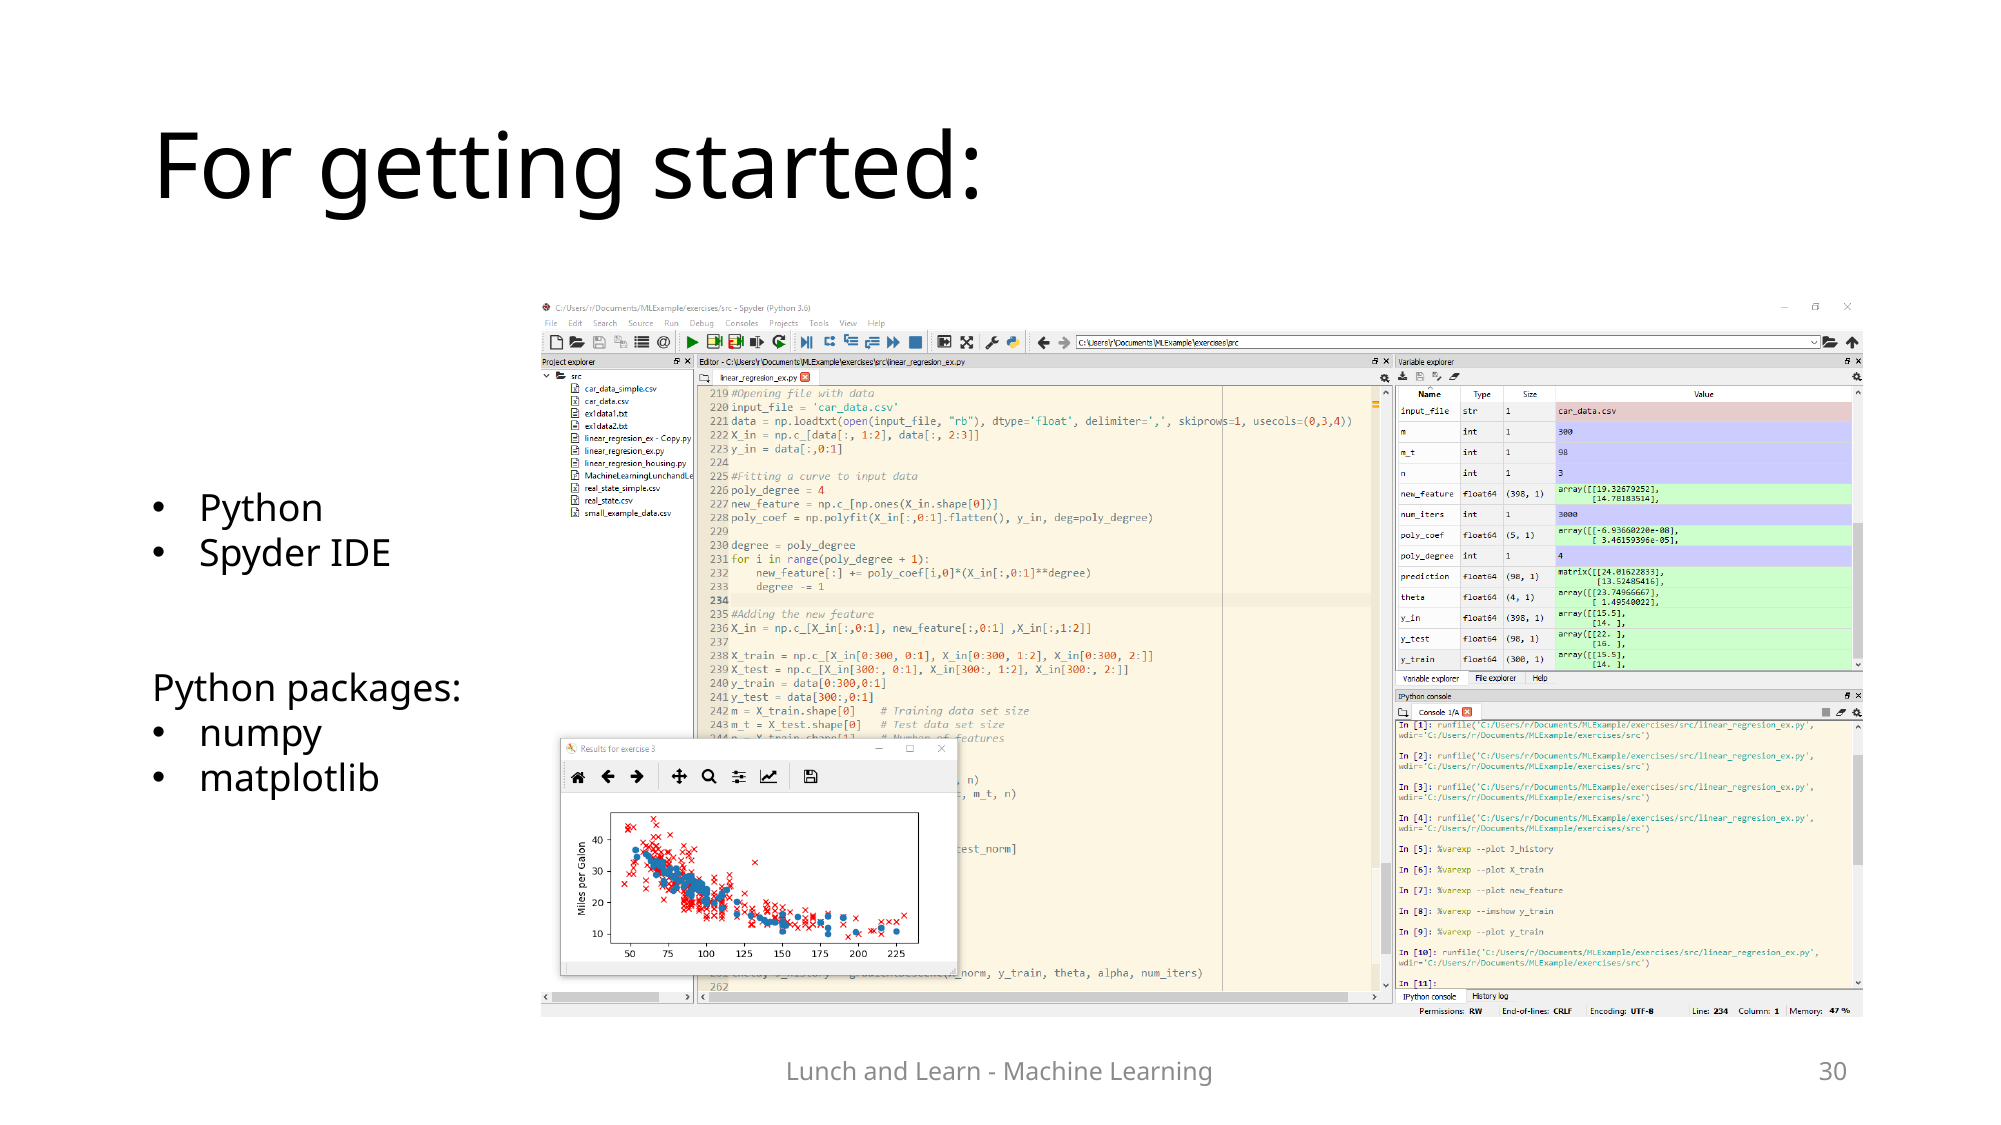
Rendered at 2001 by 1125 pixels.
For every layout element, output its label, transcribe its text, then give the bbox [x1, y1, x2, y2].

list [541, 303, 1863, 1017]
text_box Python Spyder IDE Python packages: numpy matplotlib [137, 476, 541, 807]
footer Lunch and Learn - Machine Learning [662, 1042, 1338, 1103]
slide_number 30 [1412, 1042, 1863, 1103]
title For getting started: [137, 59, 1863, 278]
